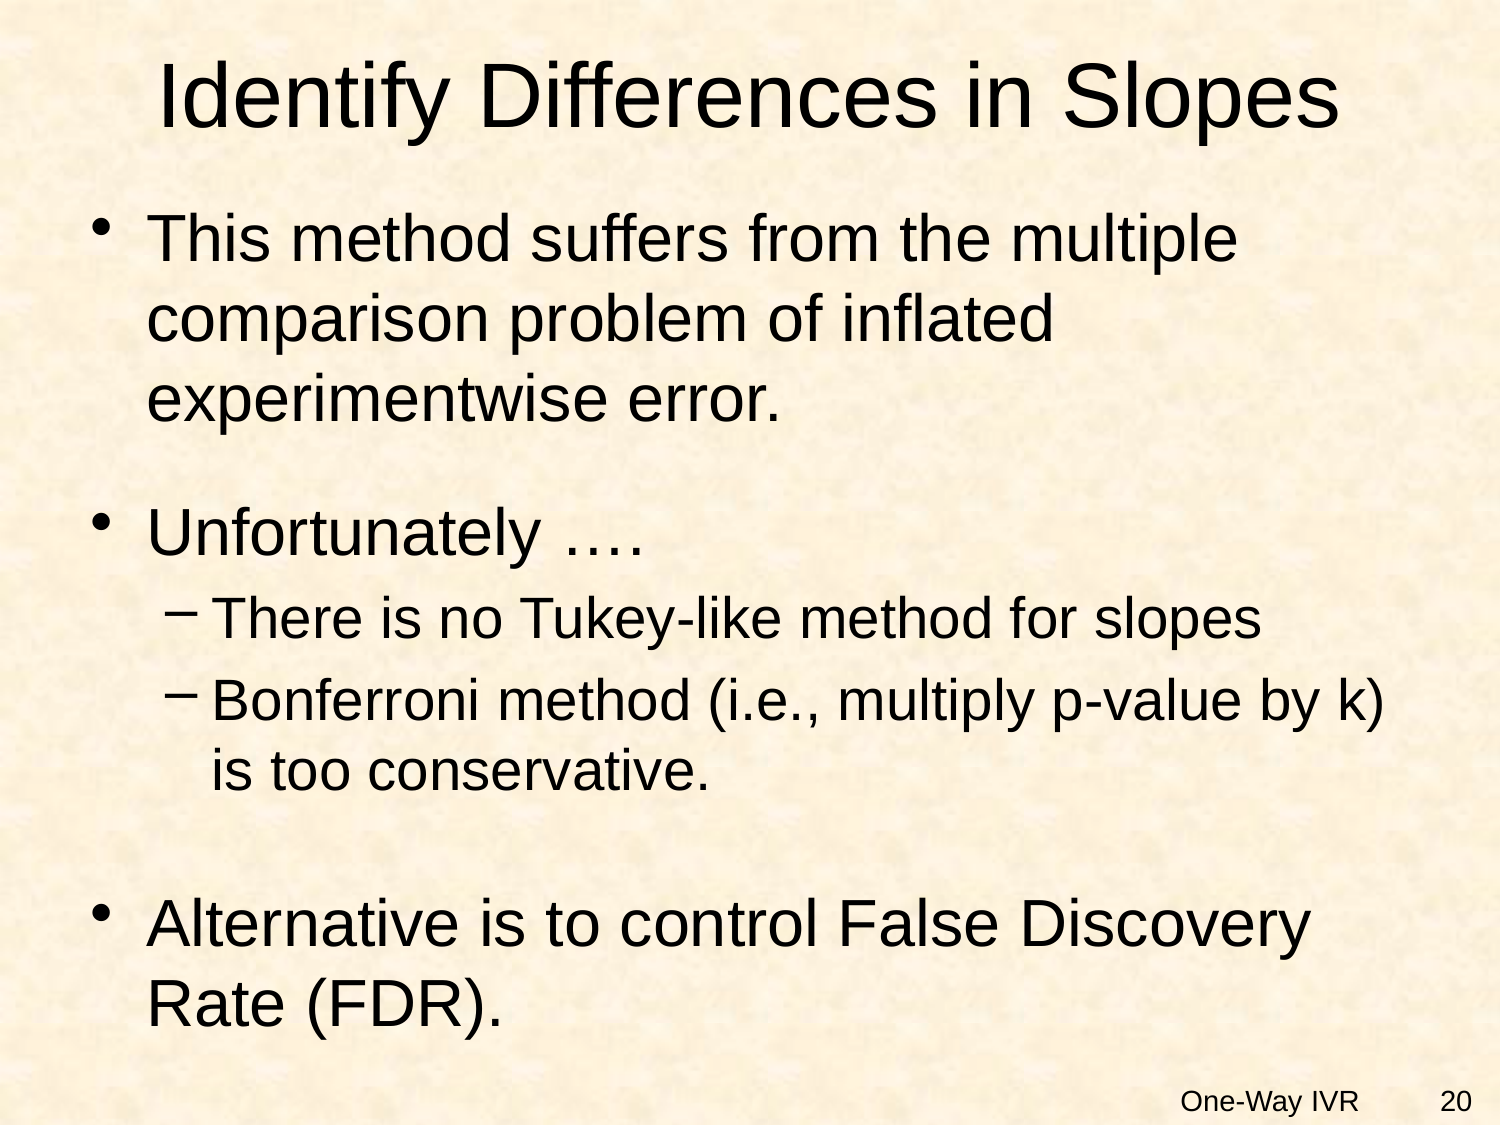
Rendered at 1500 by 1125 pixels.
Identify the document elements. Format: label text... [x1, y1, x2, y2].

footer One-Way IVR [899, 1074, 1376, 1113]
list This method suffers from the multiple comparison problem of inflated experimentwise error. Unfortunately …. There is no Tukey-like method for slopes Bonferroni method (i.e., multiply p-value by k) is too conservative. Alternative is to control False Discovery Rate (FDR). [74, 187, 1426, 1063]
slide_number 20 [1387, 1074, 1488, 1125]
title Identify Differences in Slopes [10, 19, 1490, 163]
